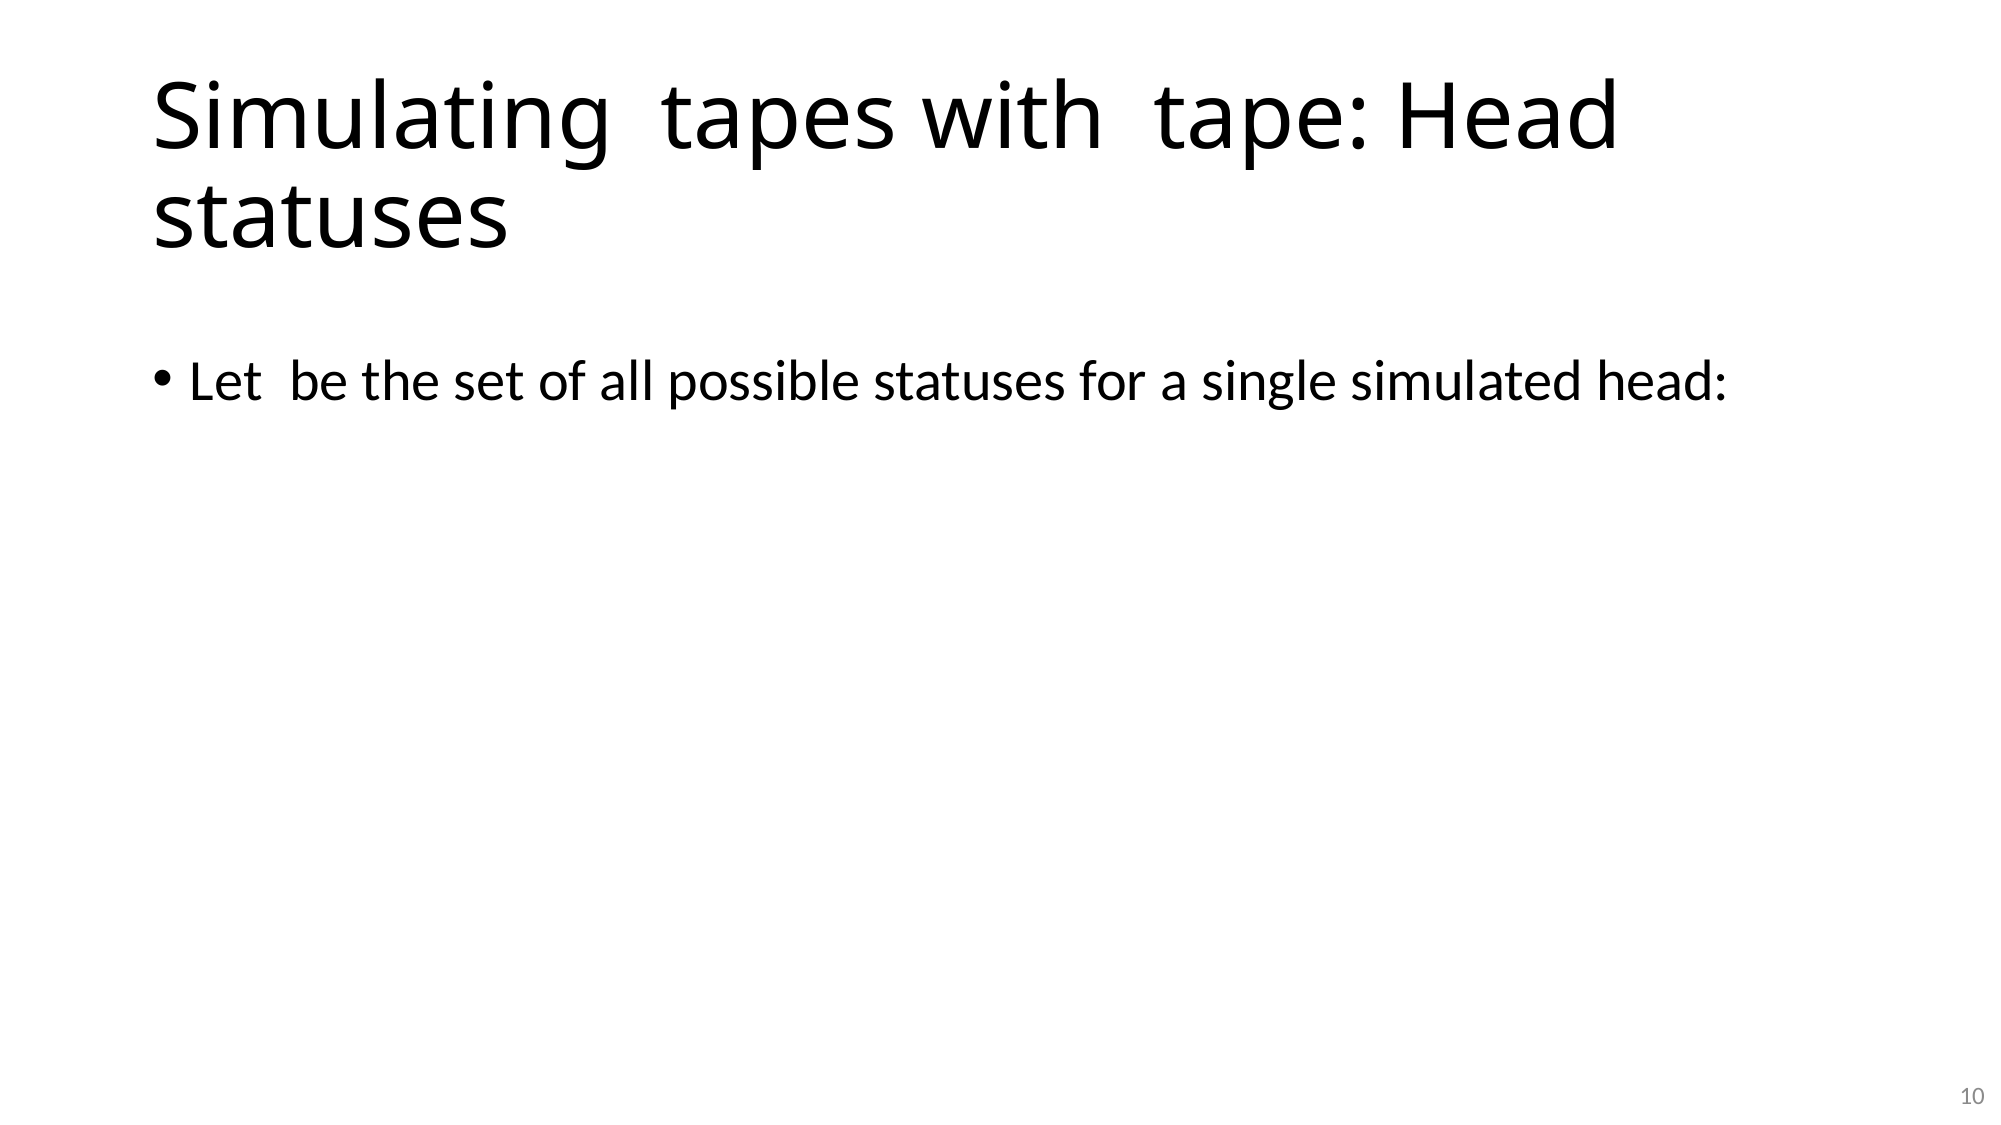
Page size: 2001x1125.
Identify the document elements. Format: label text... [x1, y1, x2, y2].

slide_number 10 [1550, 1064, 2000, 1125]
